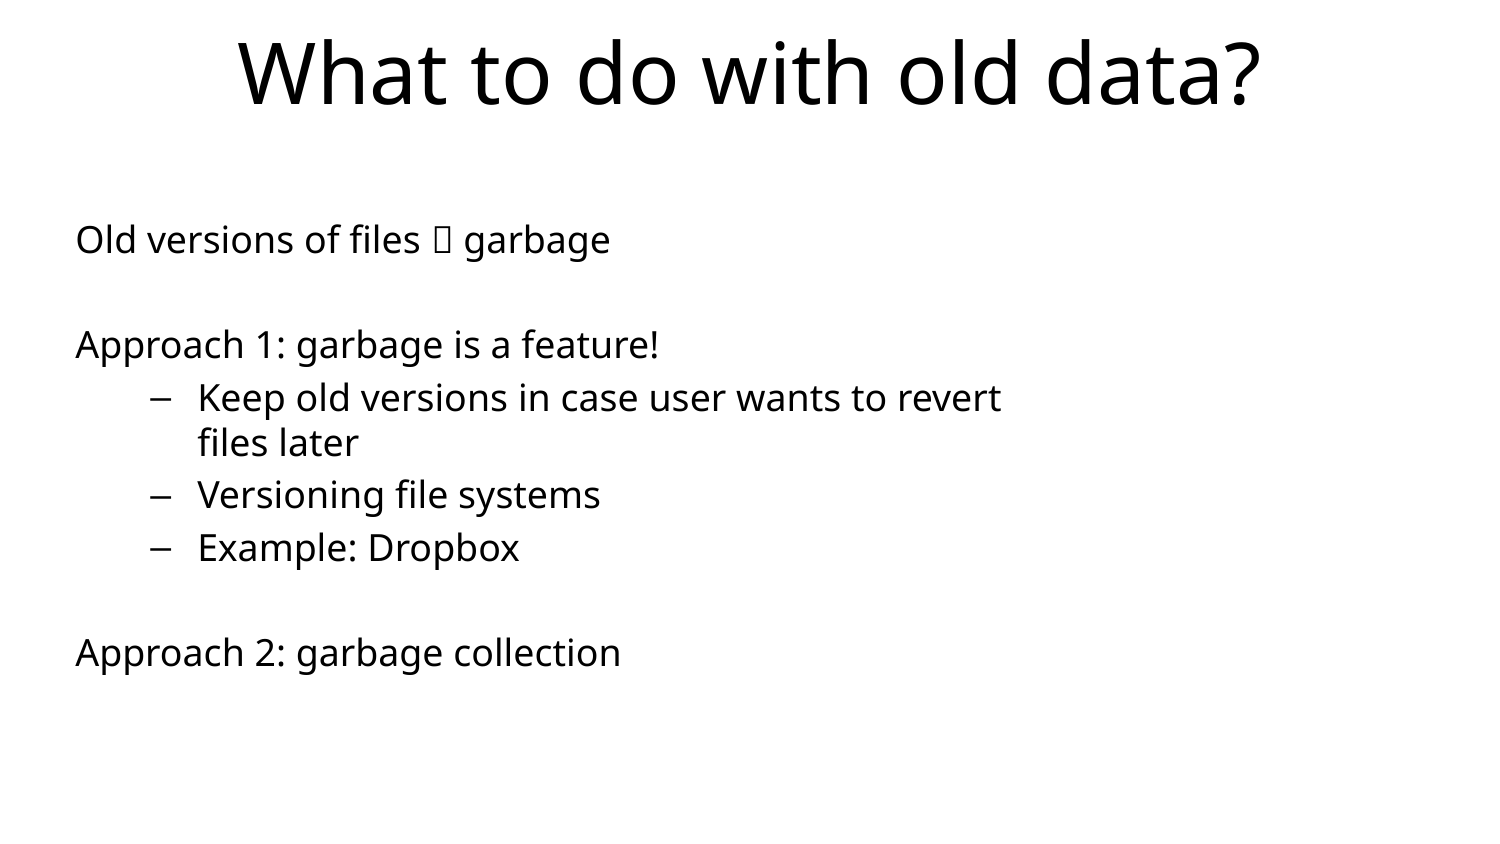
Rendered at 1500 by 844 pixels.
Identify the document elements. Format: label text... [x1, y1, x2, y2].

title What to do with old data? [75, 0, 1425, 141]
list Old versions of files  garbage Approach 1: garbage is a feature! Keep old versions in case user wants to revert files later Versioning file systems Example: Dropbox Approach 2: garbage collection [60, 208, 1071, 817]
